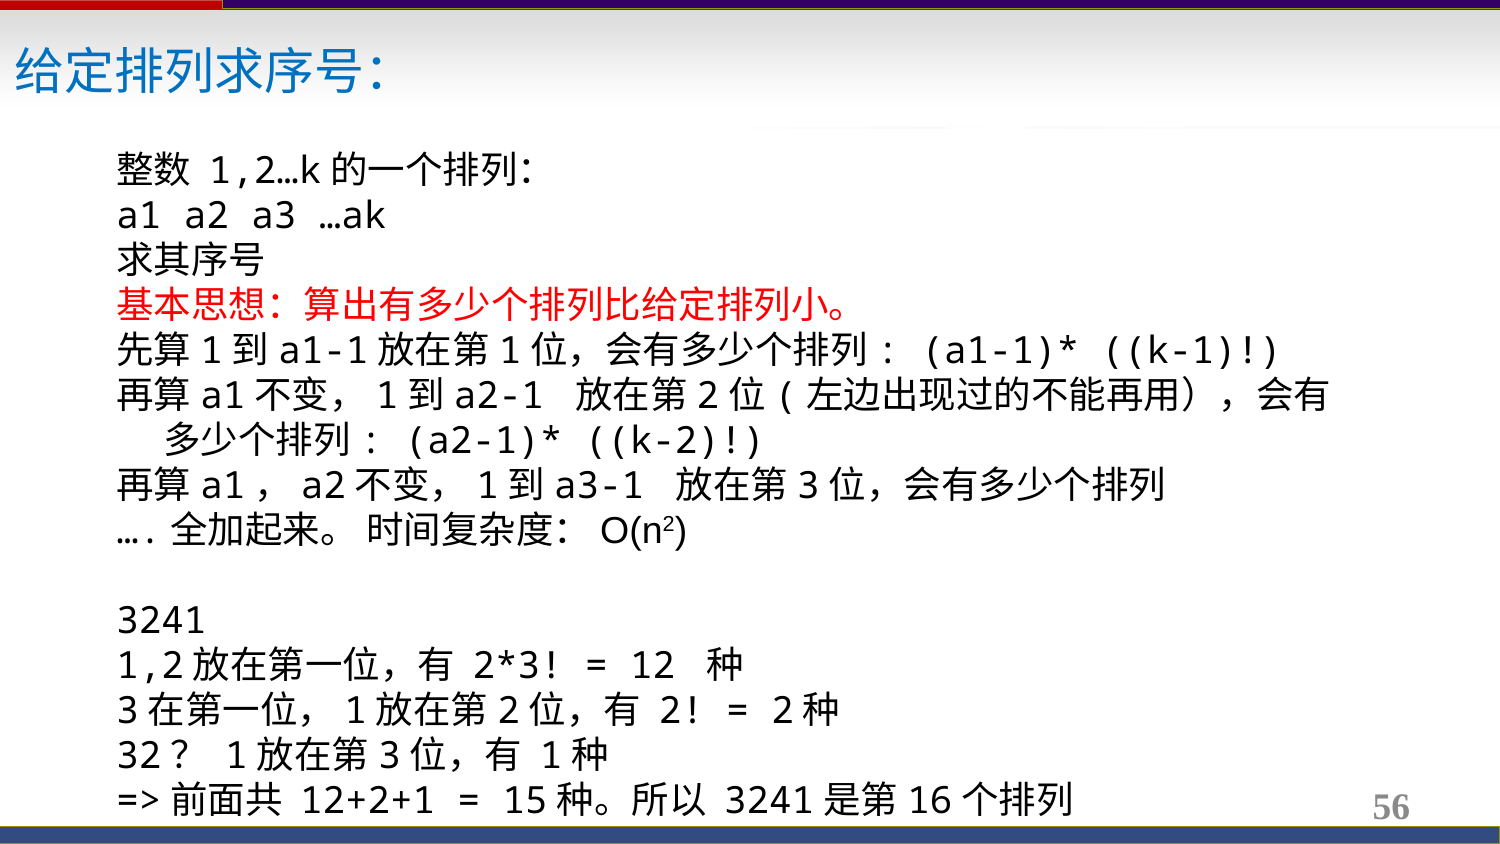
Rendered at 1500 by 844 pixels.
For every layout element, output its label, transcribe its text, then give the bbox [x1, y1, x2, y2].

list 给定排列求序号： [0, 32, 1350, 572]
picture [0, 10, 1500, 129]
text_box 整数 1,2…k的一个排列： a1 a2 a3 …ak 求其序号 基本思想：算出有多少个排列比给定排列小。 先算1到a1-1放在第1位，会有多少个排列: (a1-1)* ((k-1)!) 再算a1不变，1到a2-1 放在第2位(左边出现过的不能再用），会有多少个排列: (a2-1)* ((k-2)!) 再算a1，a2不变，1到a3-1 放在第3位，会有多少个排列 ….全加起来。 时间复杂度：O(n2) 3241 1,2放在第一位，有 2*3! = 12 种 3在第一位，1放在第2位，有 2! = 2种 32？ 1放在第3位，有 1种 =>前面共 12+2+1 = 15种。所以 3241是第16个排列 [26, 138, 1375, 828]
